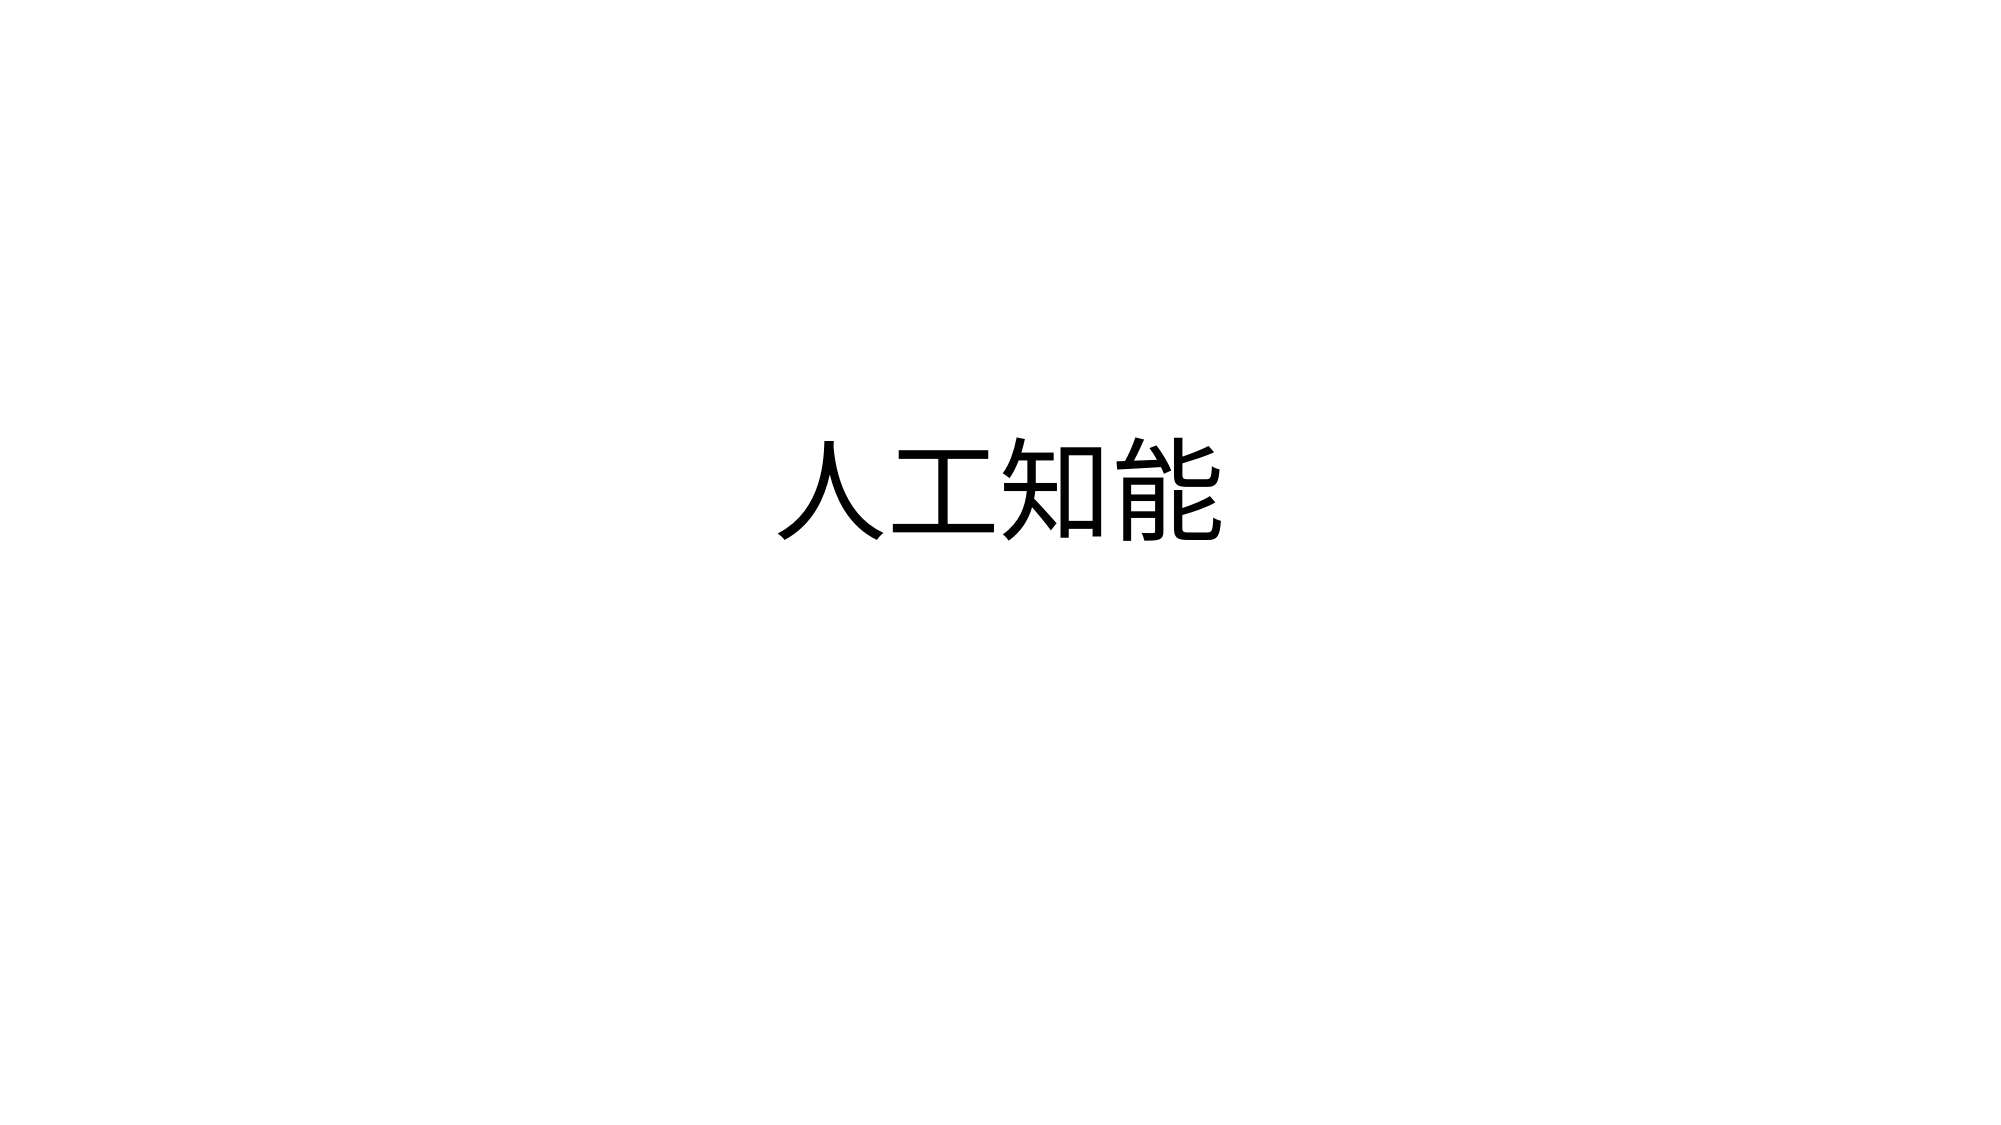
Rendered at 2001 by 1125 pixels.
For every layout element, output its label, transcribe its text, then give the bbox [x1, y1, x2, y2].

title 人工知能 [249, 170, 1750, 563]
